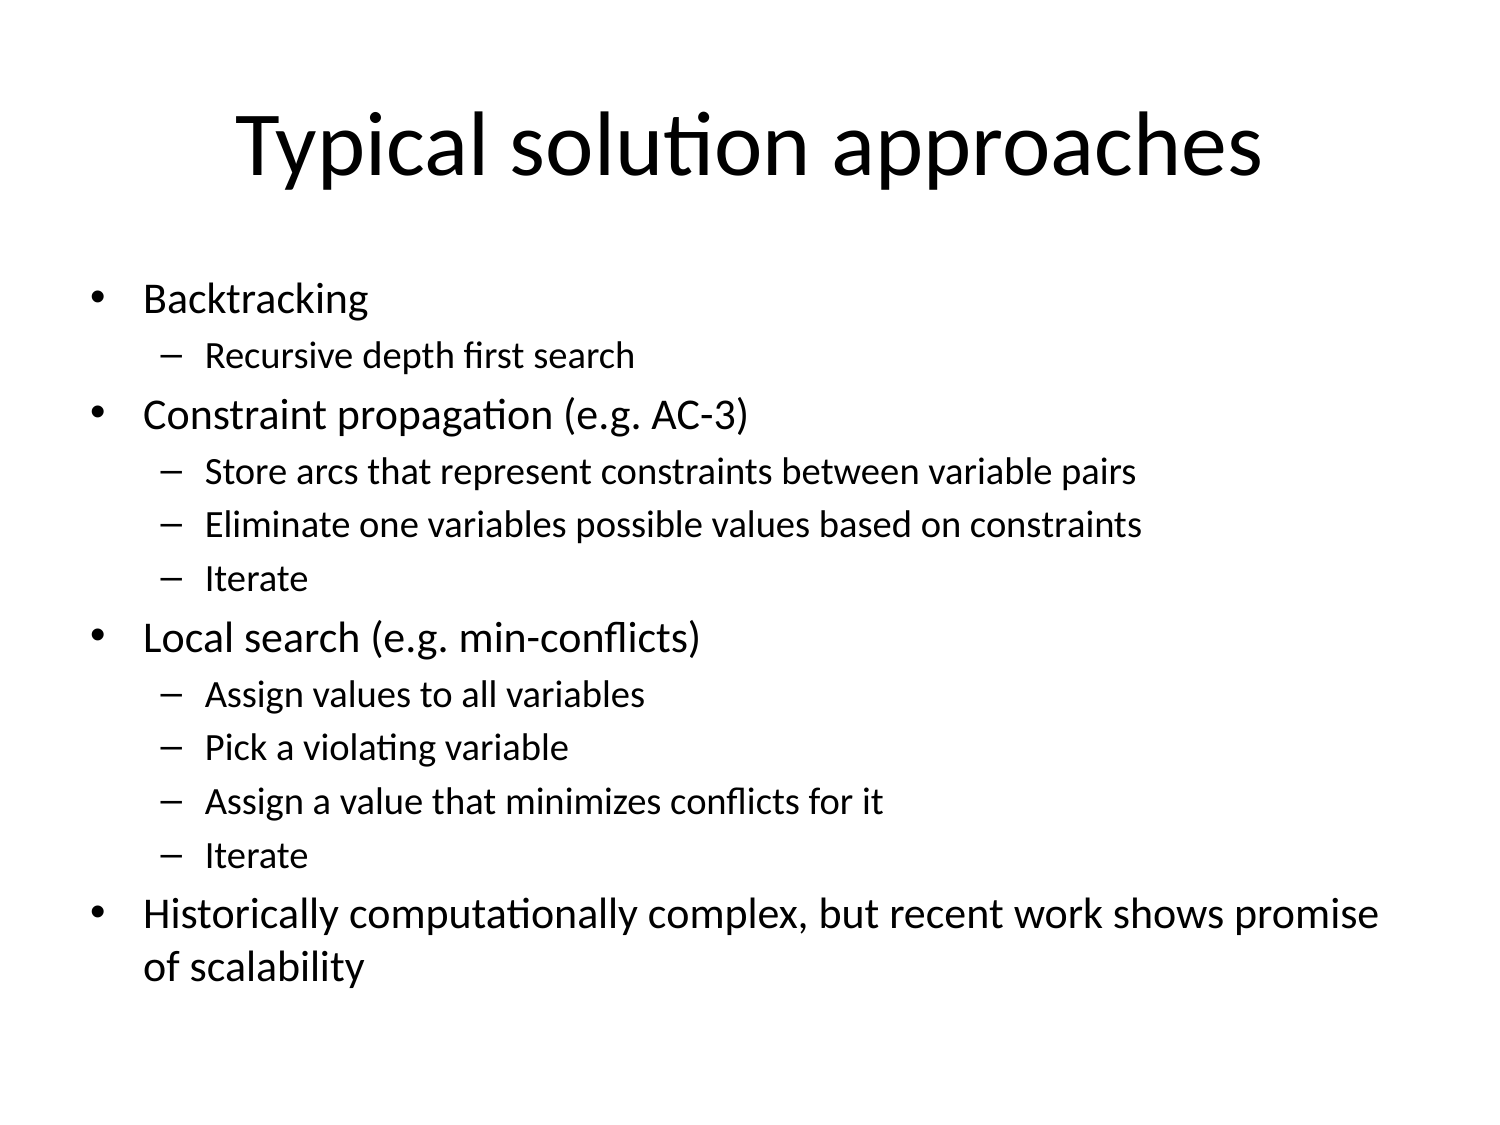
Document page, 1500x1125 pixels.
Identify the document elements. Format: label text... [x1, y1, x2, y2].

title Typical solution approaches [75, 45, 1425, 233]
list Backtracking Recursive depth first search Constraint propagation (e.g. AC-3) Store arcs that represent constraints between variable pairs Eliminate one variables possible values based on constraints Iterate Local search (e.g. min-conflicts) Assign values to all variables Pick a violating variable Assign a value that minimizes conflicts for it Iterate Historically computationally complex, but recent work shows promise of scalability [75, 262, 1425, 1005]
